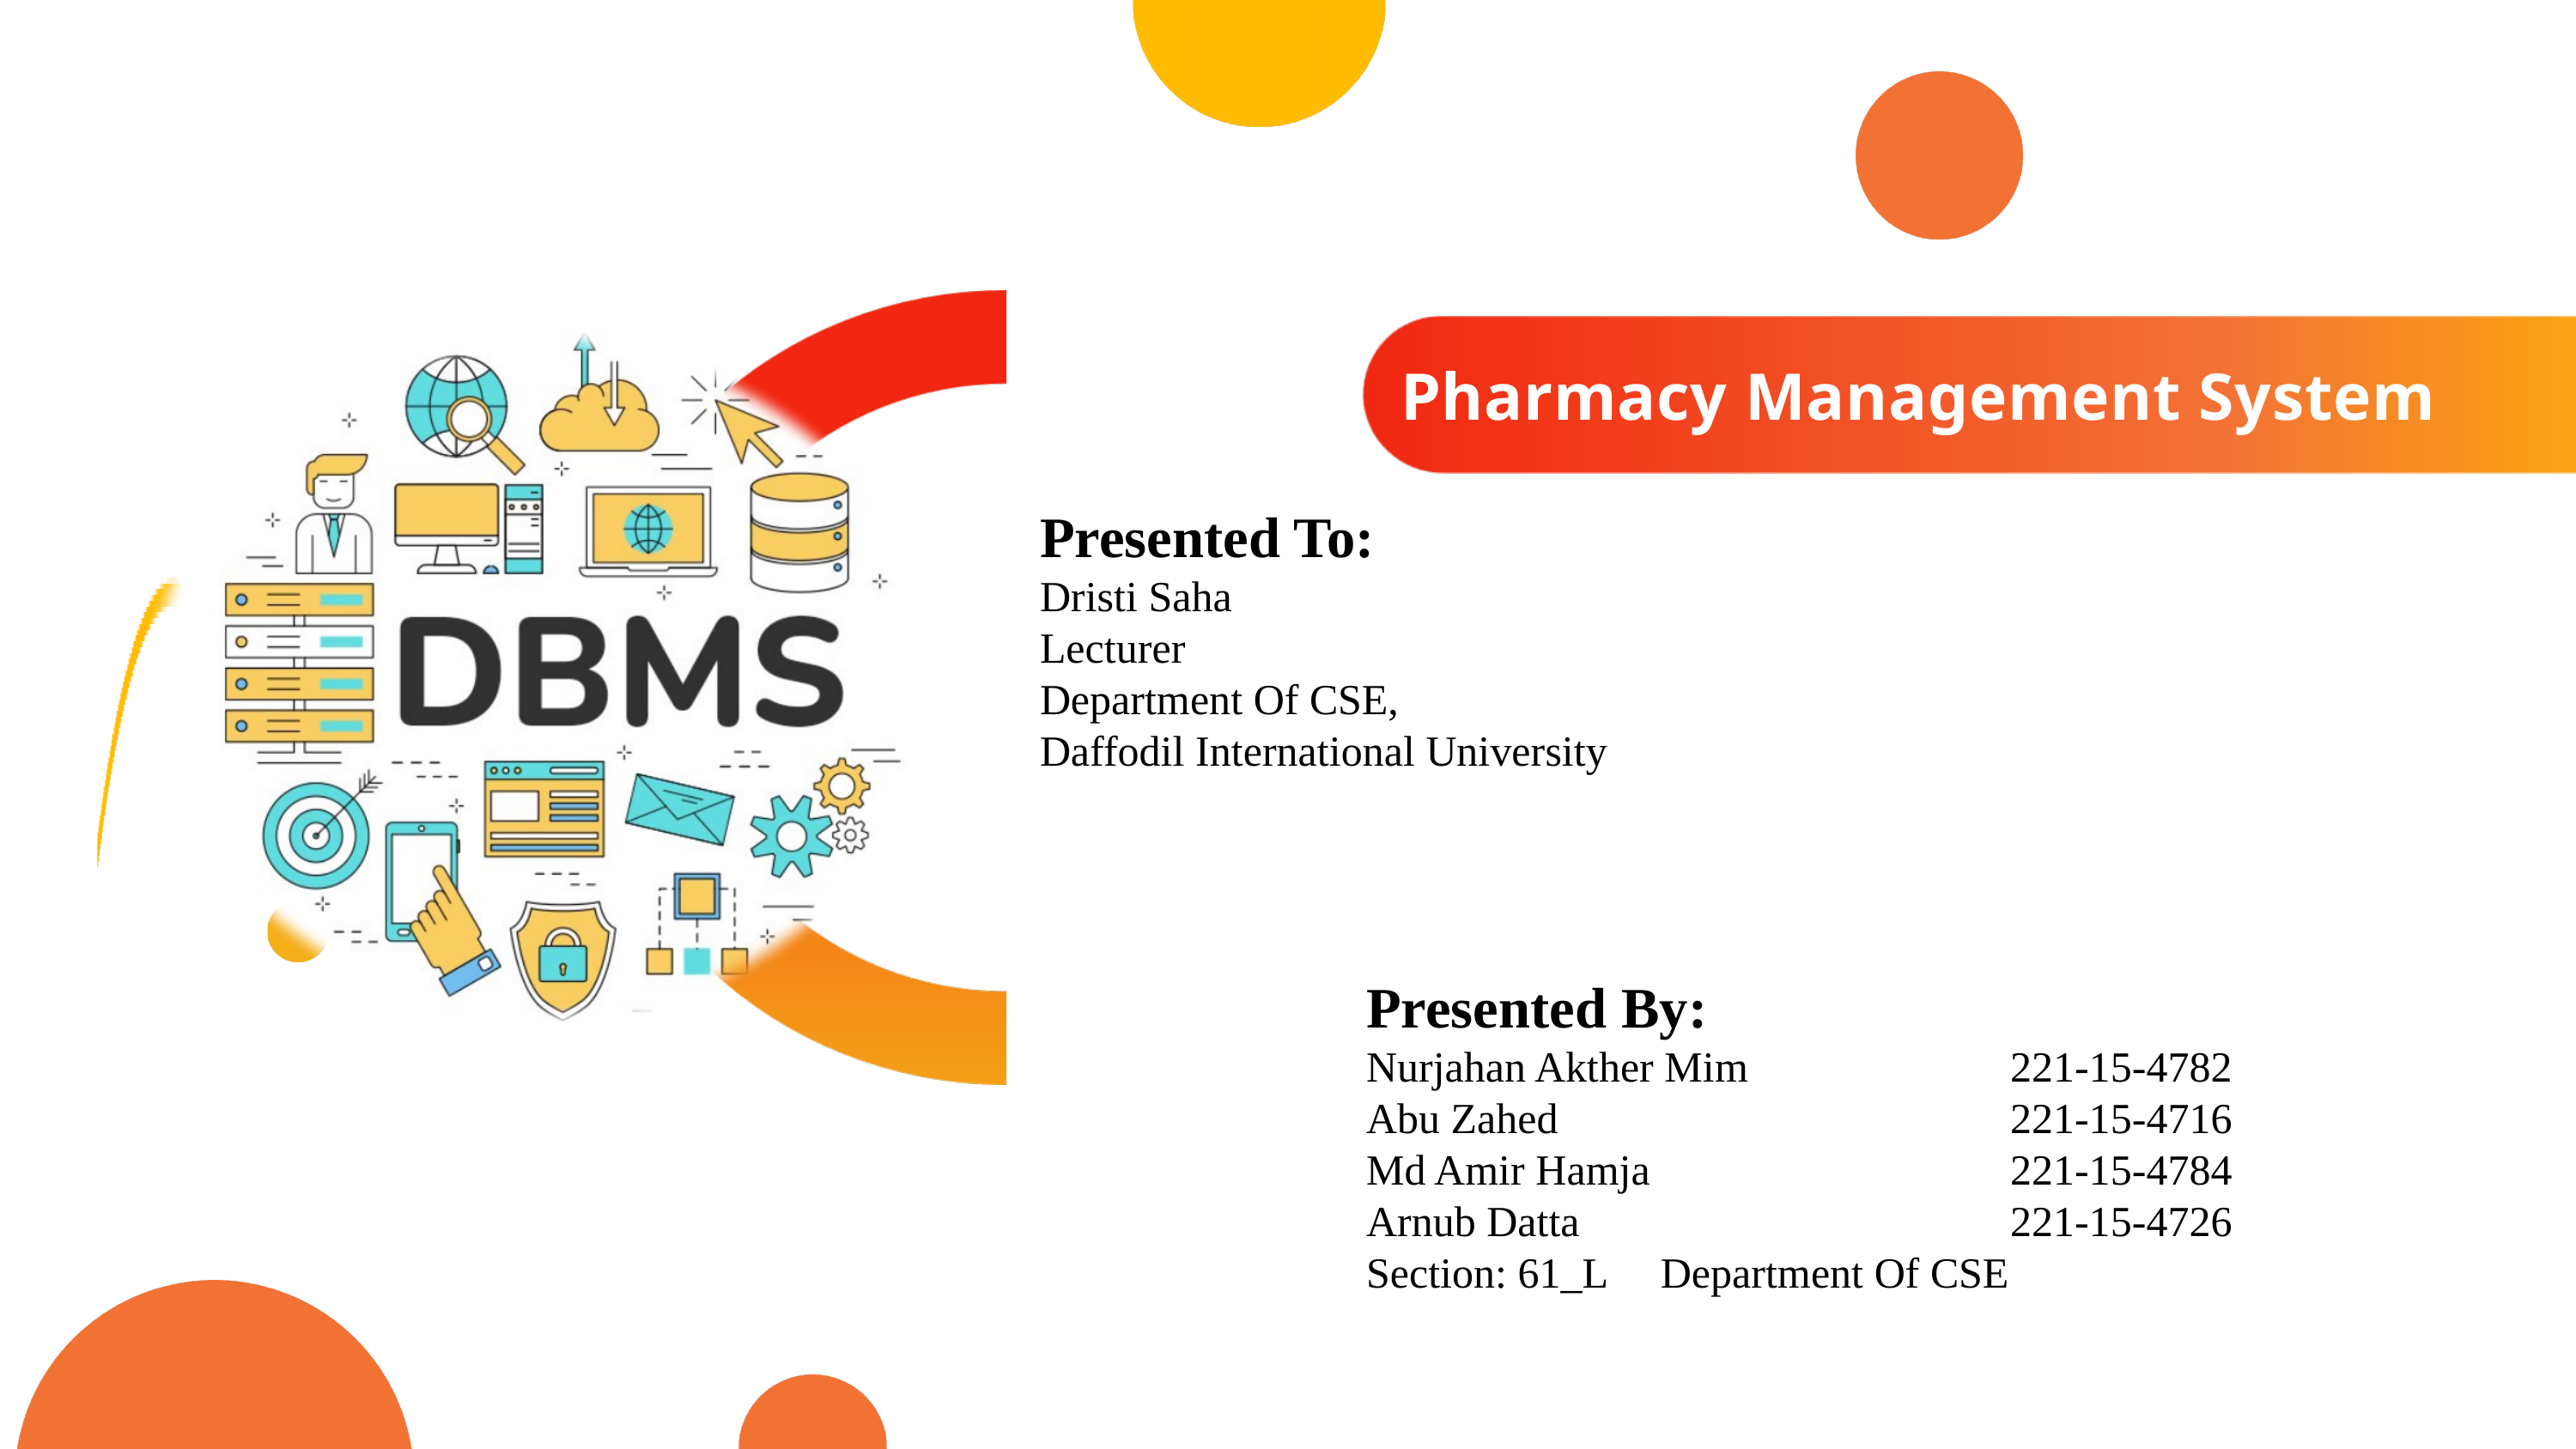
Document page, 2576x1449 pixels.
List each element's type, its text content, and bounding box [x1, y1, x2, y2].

text_box [586, 290, 1007, 1085]
text_box [15, 1280, 414, 1449]
text_box Pharmacy Management System [1400, 355, 2576, 433]
text_box [1362, 316, 2576, 474]
text_box Presented To: Dristi Saha Lecturer Department Of CSE, Daffodil International University [1040, 508, 1732, 775]
text_box [97, 468, 134, 931]
text_box [1856, 71, 2023, 239]
text_box [738, 1374, 887, 1449]
picture [138, 325, 952, 1033]
text_box Presented By: Nurjahan Akther Mim 221-15-4782 Abu Zahed 221-15-4716 Md Amir Hamja 221-15-4784 Arnub Datta 221-15-4726 Section: 61_L Department Of CSE [1366, 979, 2479, 1297]
text_box [1133, 0, 1386, 127]
